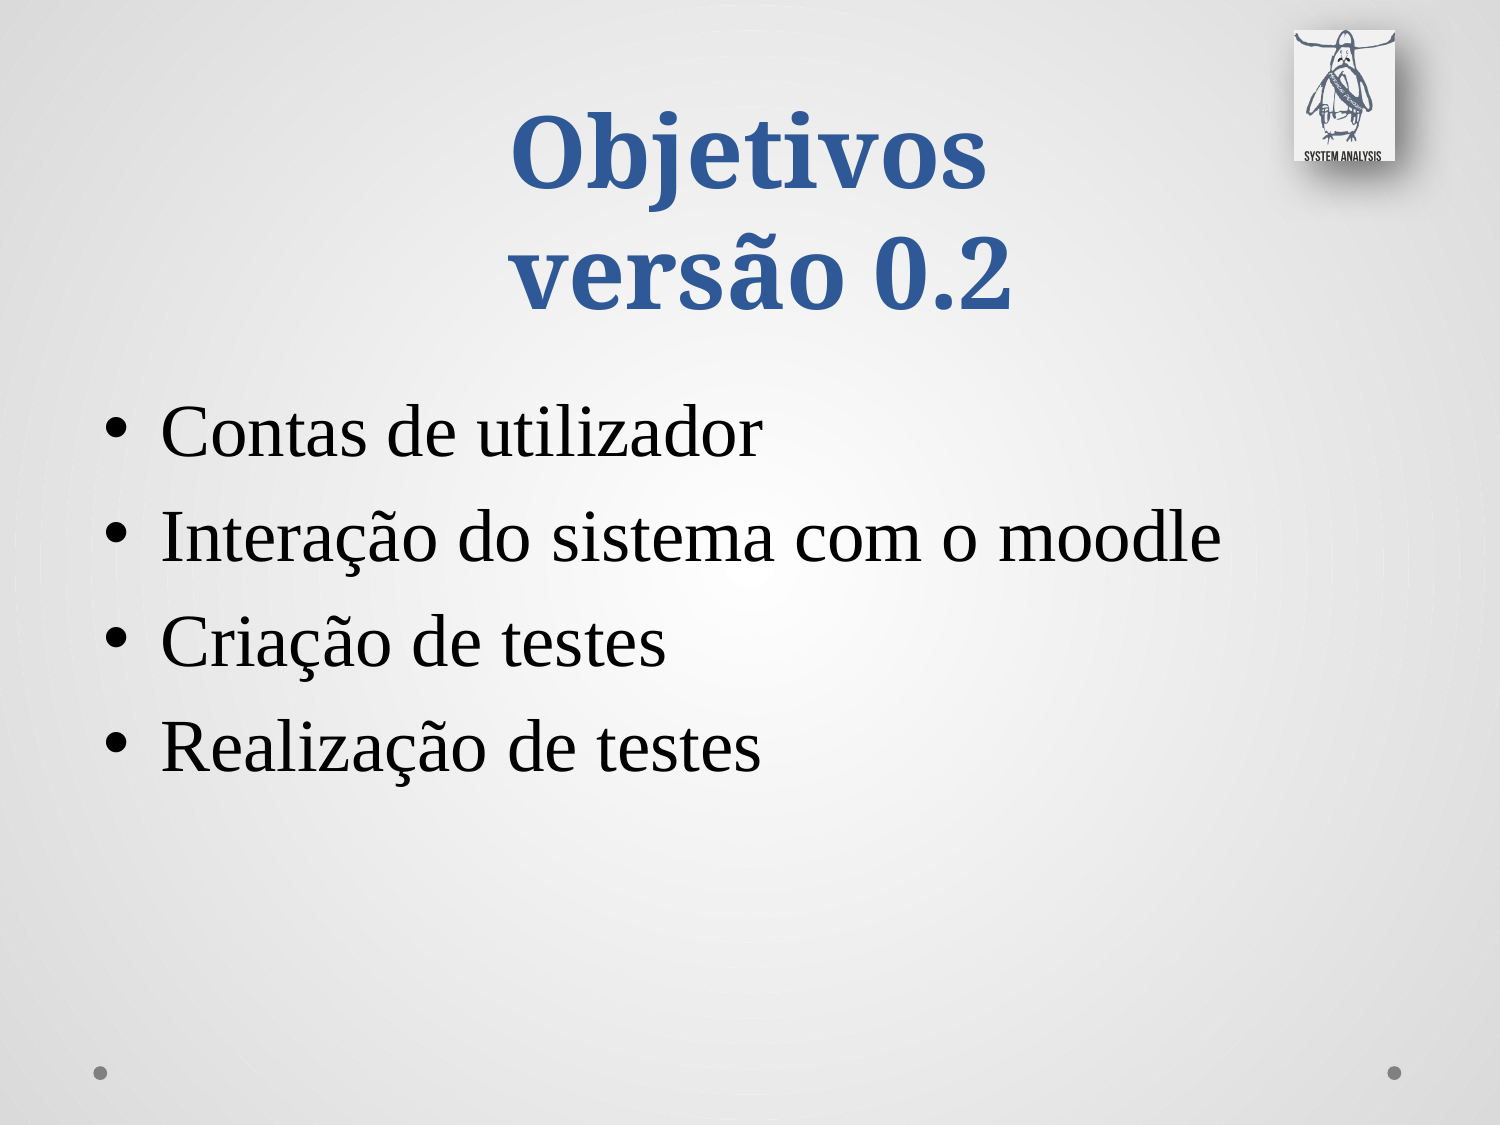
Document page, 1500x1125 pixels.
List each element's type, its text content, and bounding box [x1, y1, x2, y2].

title Objetivos versão 0.2 [324, 66, 1199, 338]
list Contas de utilizador Interação do sistema com o moodle Criação de testes Realização de testes [88, 373, 1396, 1000]
picture [1294, 30, 1395, 162]
